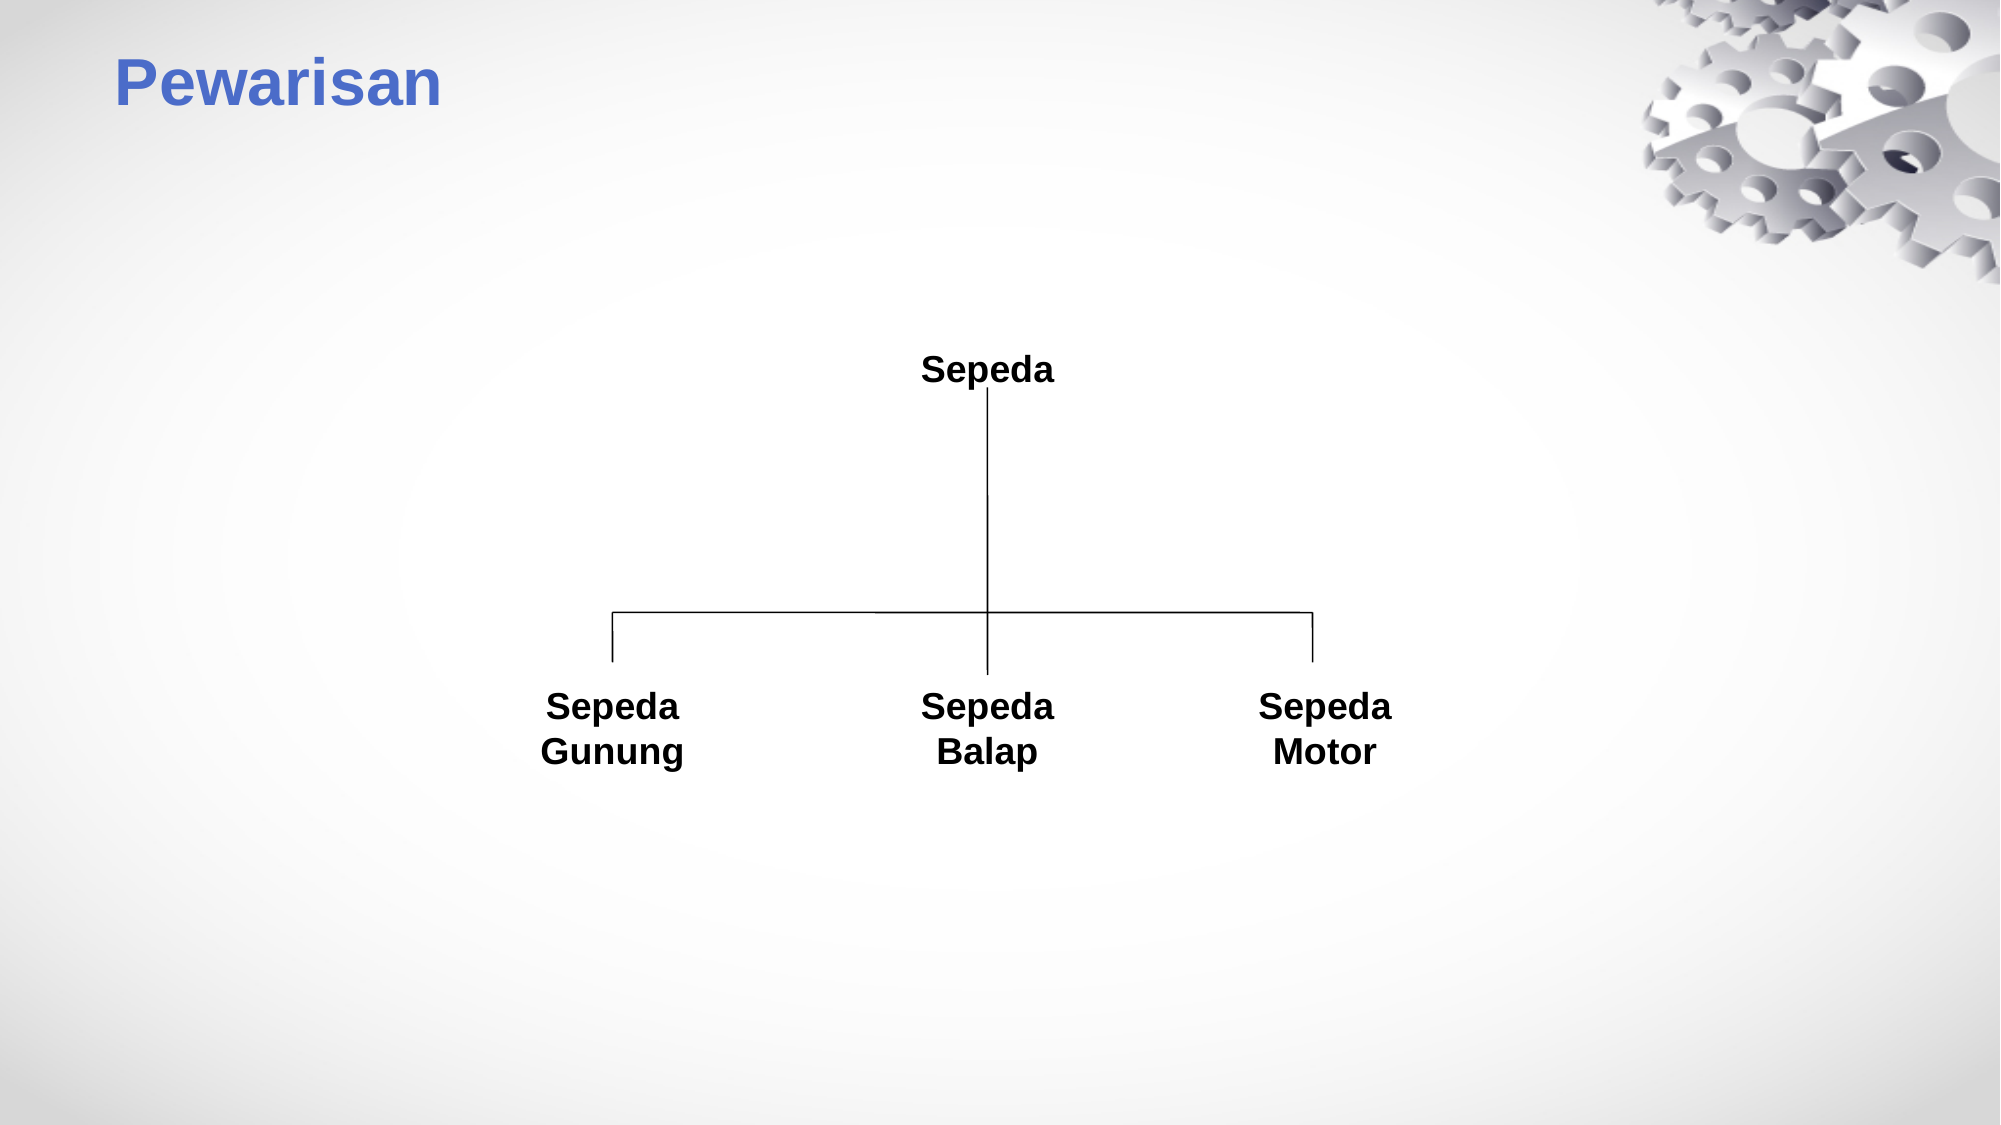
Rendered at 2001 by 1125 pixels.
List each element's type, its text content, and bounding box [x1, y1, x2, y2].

text_box Sepeda Gunung [512, 674, 713, 780]
text_box Sepeda [887, 337, 1088, 398]
title Pewarisan [99, 30, 1901, 127]
text_box Sepeda Motor [1224, 674, 1425, 780]
text_box Sepeda Balap [887, 674, 1088, 780]
picture [0, 0, 2000, 1125]
